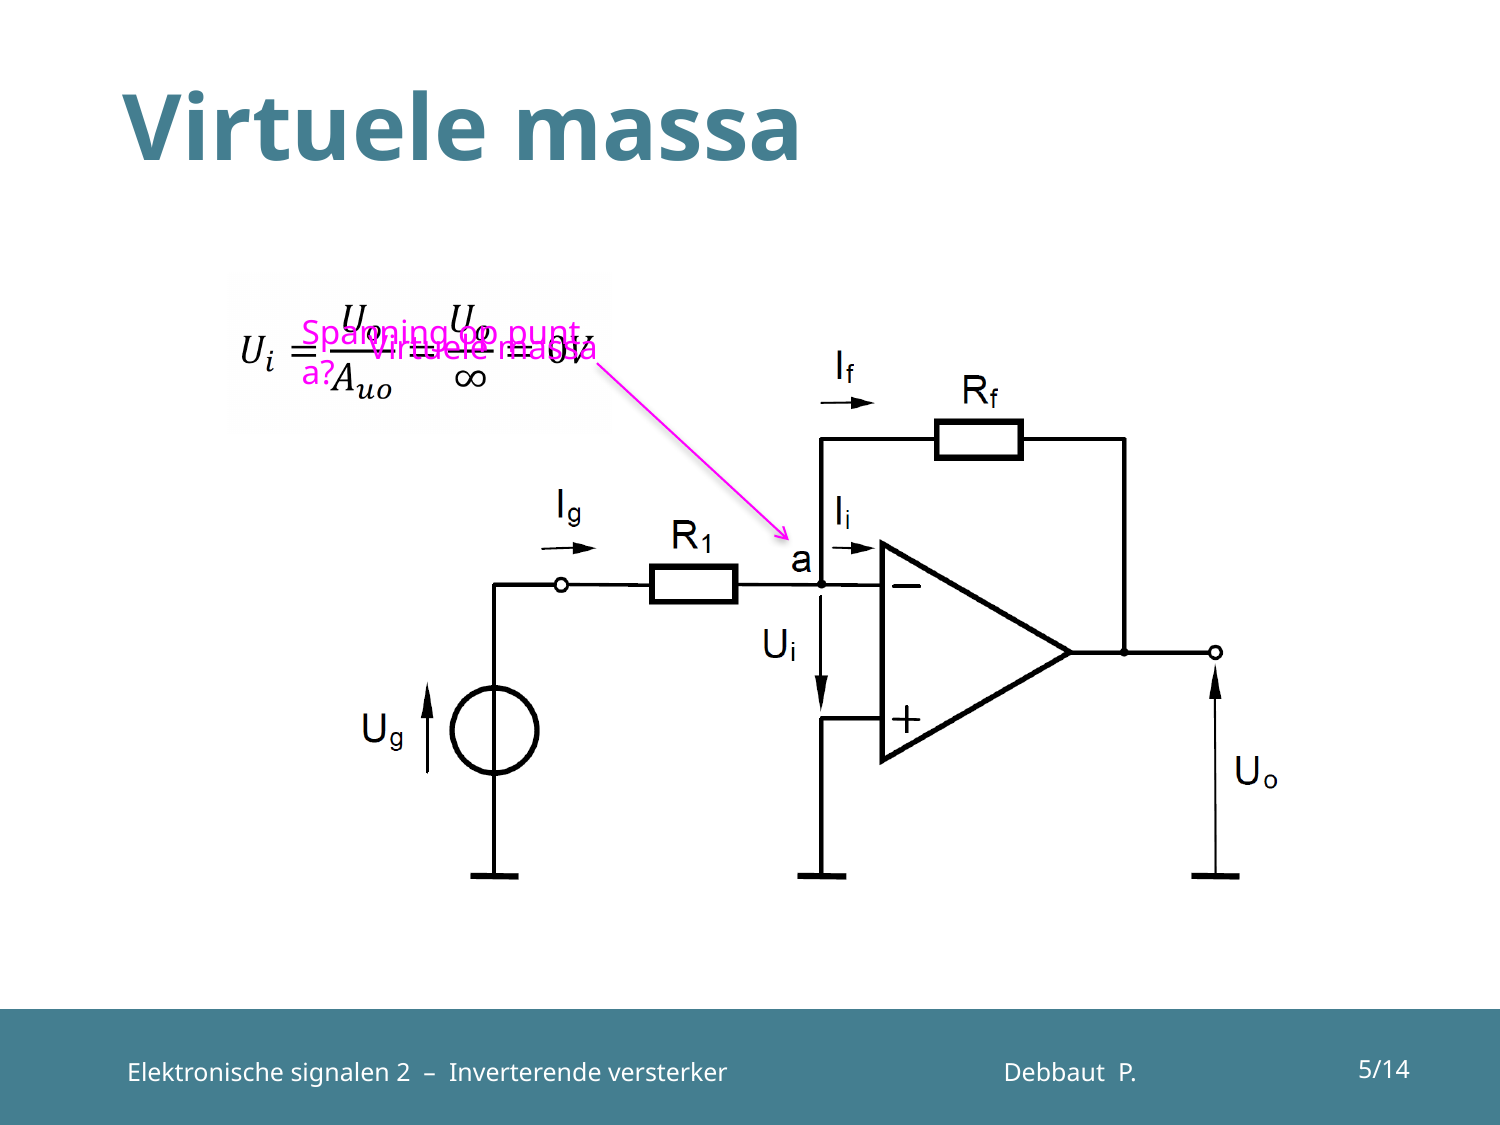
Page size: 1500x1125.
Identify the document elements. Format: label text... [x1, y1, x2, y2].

title Virtuele massa [107, 30, 1425, 218]
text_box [596, 362, 790, 541]
footer Elektronische signalen 2 – Inverterende versterker [112, 1041, 981, 1102]
slide_number Debbaut P. [988, 1041, 1339, 1102]
slide_number 5/14 [1338, 1040, 1425, 1101]
picture [227, 271, 1299, 900]
